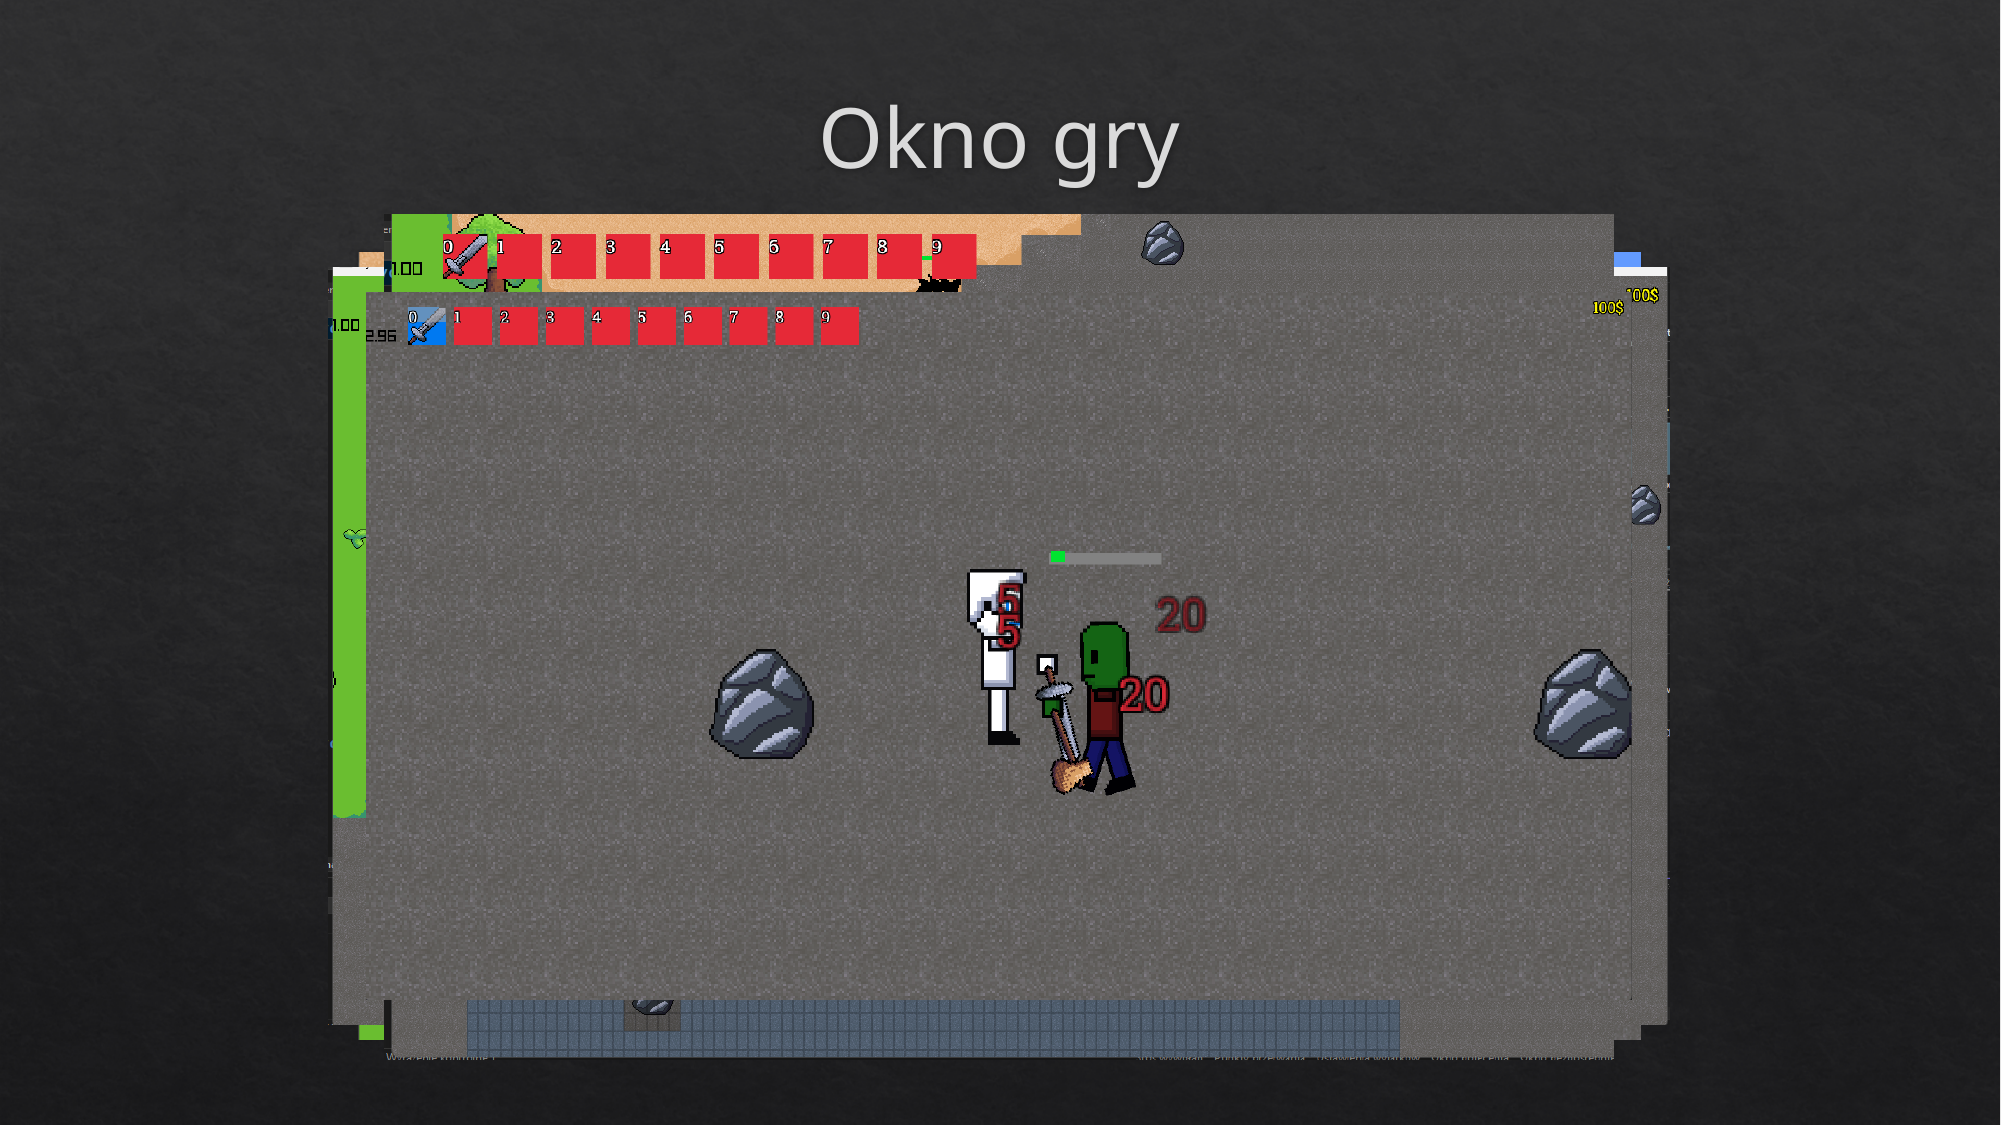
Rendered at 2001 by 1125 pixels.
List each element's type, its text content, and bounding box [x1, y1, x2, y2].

picture [328, 214, 1671, 1060]
title Okno gry [149, 55, 1849, 215]
